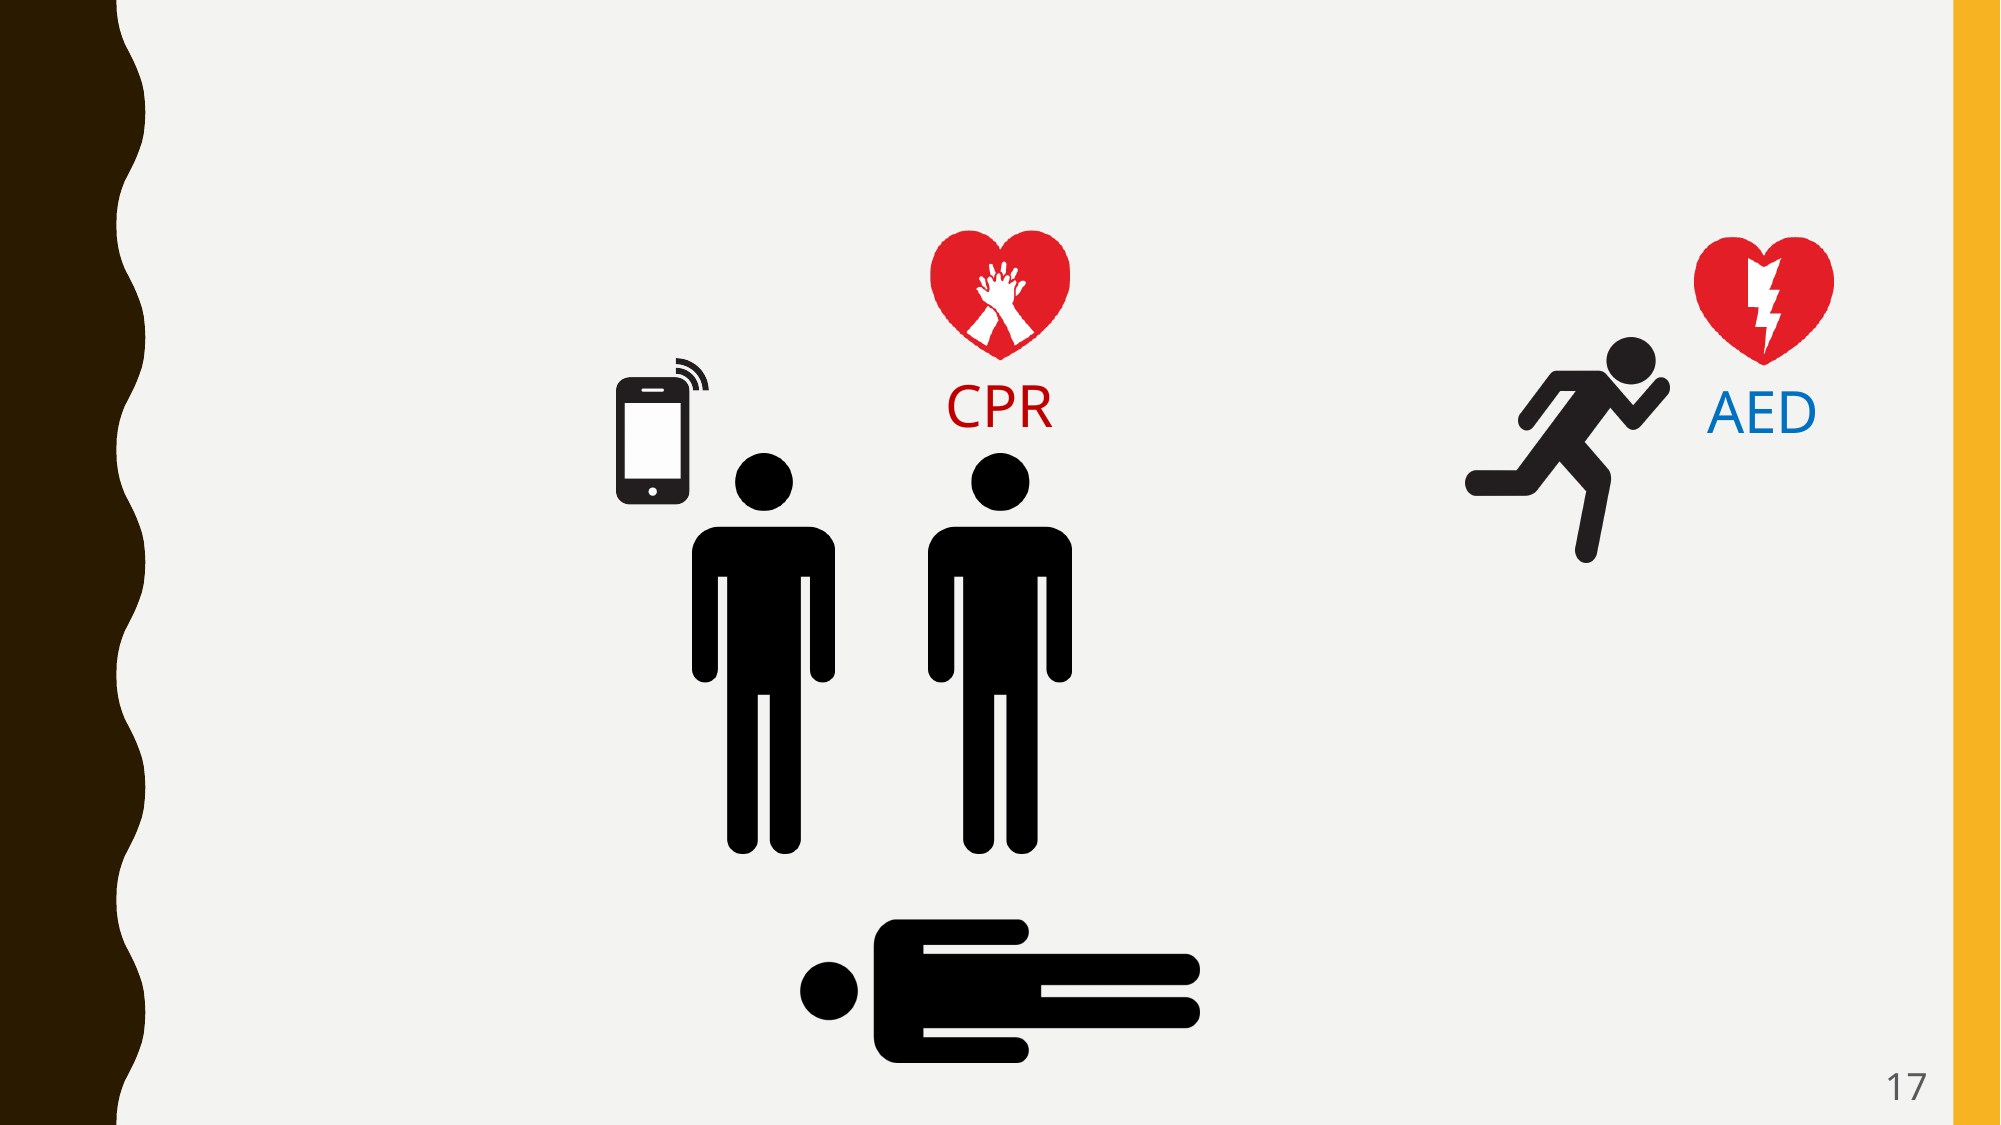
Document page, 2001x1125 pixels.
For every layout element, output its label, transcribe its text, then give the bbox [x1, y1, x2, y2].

picture [801, 453, 1199, 1125]
picture [609, 355, 835, 854]
picture [1689, 234, 1838, 369]
text_box 17 [1869, 1055, 1943, 1116]
text_box CPR [930, 364, 1069, 447]
picture [1465, 337, 1670, 563]
text_box AED [1692, 369, 1835, 453]
picture [927, 227, 1073, 364]
